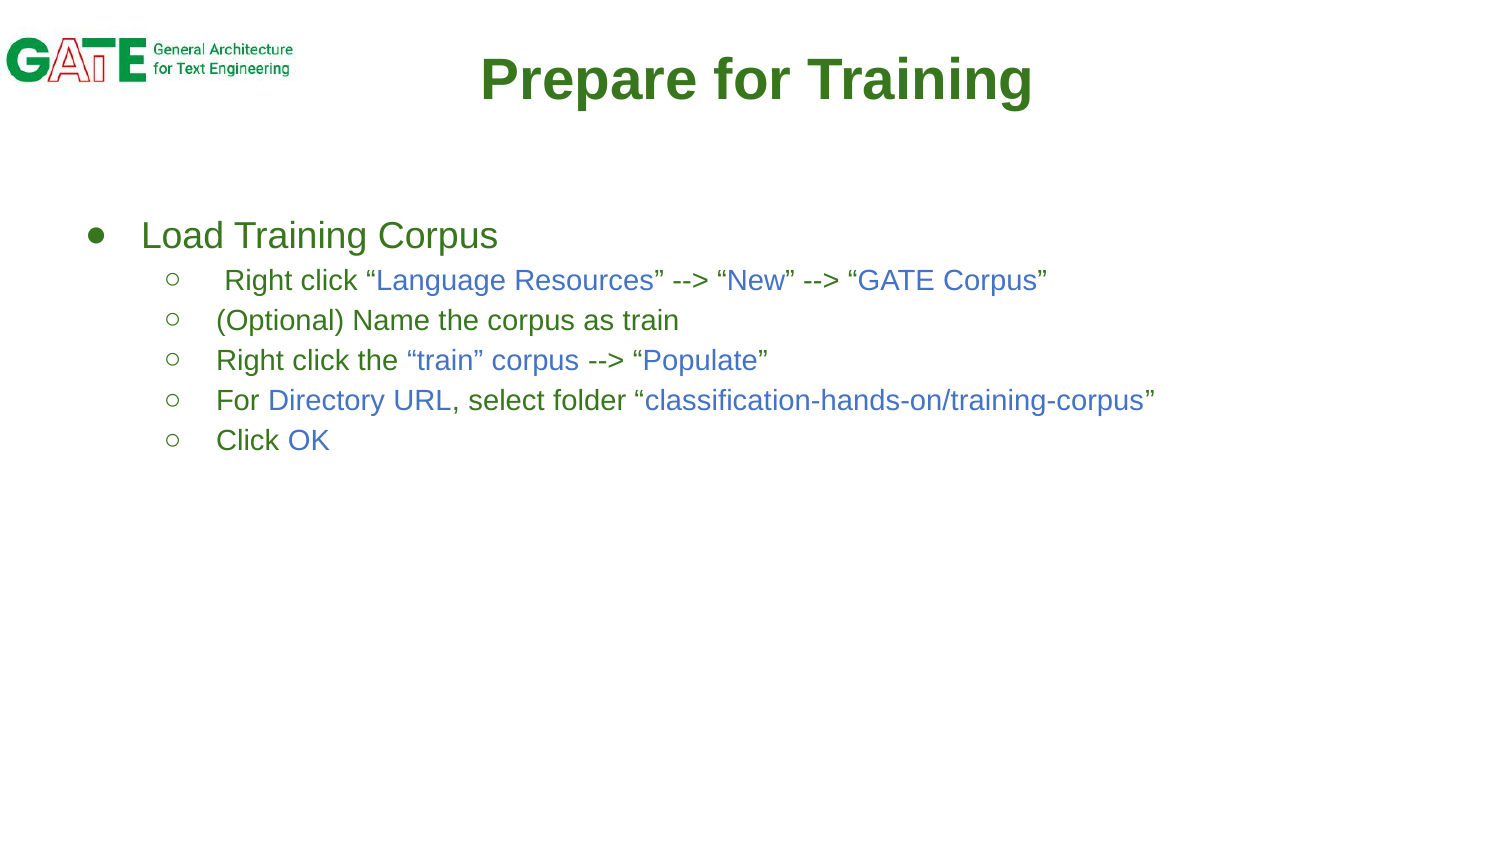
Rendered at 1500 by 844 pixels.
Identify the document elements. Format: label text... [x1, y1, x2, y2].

list Load Training Corpus Right click “Language Resources” --> “New” --> “GATE Corpus” (Optional) Name the corpus as train Right click the “train” corpus --> “Populate” For Directory URL, select folder “classification-hands-on/training-corpus” Click OK [51, 189, 1449, 750]
picture [0, 0, 298, 120]
title Prepare for Training [465, 26, 1449, 121]
